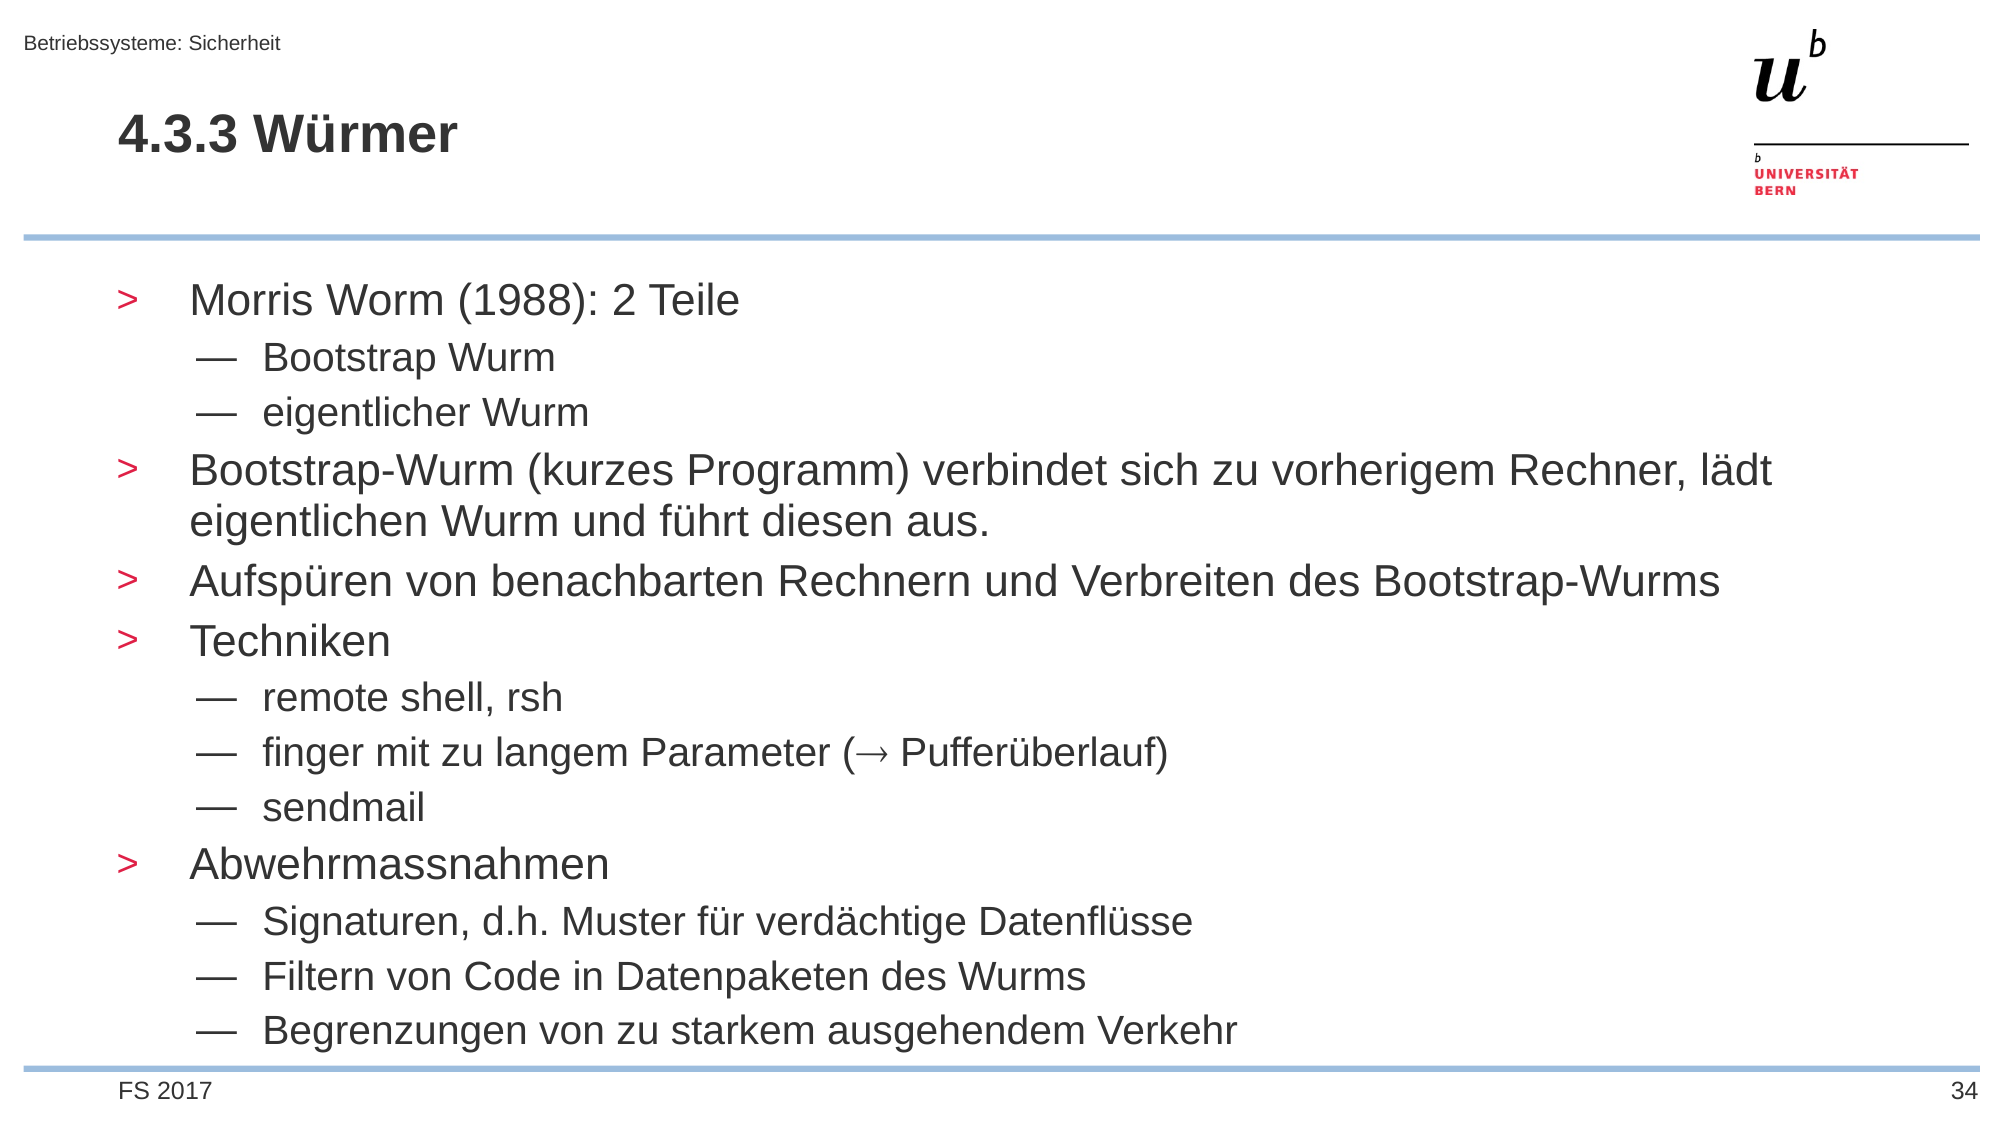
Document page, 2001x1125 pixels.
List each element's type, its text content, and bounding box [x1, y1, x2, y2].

list Morris Worm (1988): 2 Teile Bootstrap Wurm eigentlicher Wurm Bootstrap-Wurm (kurzes Programm) verbindet sich zu vorherigem Rechner, lädt eigentlichen Wurm und führt diesen aus. Aufspüren von benachbarten Rechnern und Verbreiten des Bootstrap-Wurms Techniken remote shell, rsh finger mit zu langem Parameter ( Pufferüberlauf) sendmail Abwehrmassnahmen Signaturen, d.h. Muster für verdächtige Datenflüsse Filtern von Code in Datenpaketen des Wurms Begrenzungen von zu starkem ausgehendem Verkehr [116, 274, 1980, 1059]
footer Betriebssysteme: Sicherheit [23, 29, 1205, 72]
title 4.3.3 Würmer [117, 105, 1567, 241]
slide_number FS 2017 [117, 1073, 952, 1104]
slide_number 34 [1899, 1073, 1980, 1104]
picture [1754, 29, 1969, 195]
